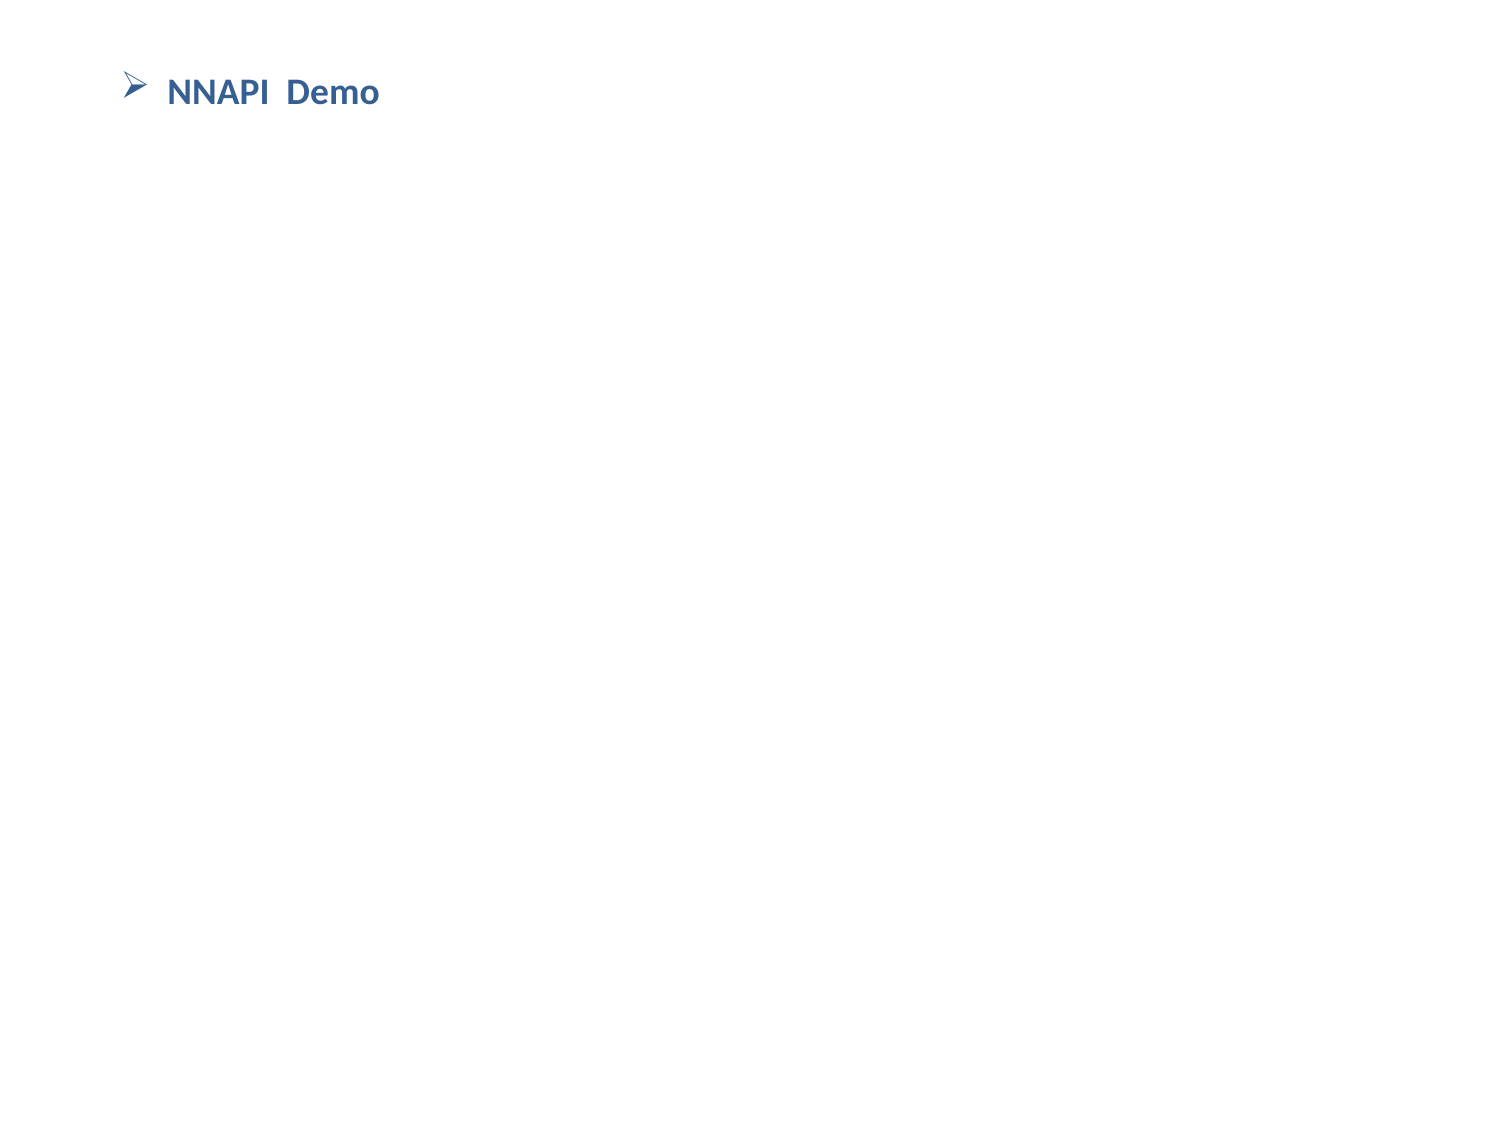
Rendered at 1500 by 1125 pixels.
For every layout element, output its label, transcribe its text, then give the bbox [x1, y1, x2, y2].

text_box NNAPI Demo [105, 59, 396, 120]
